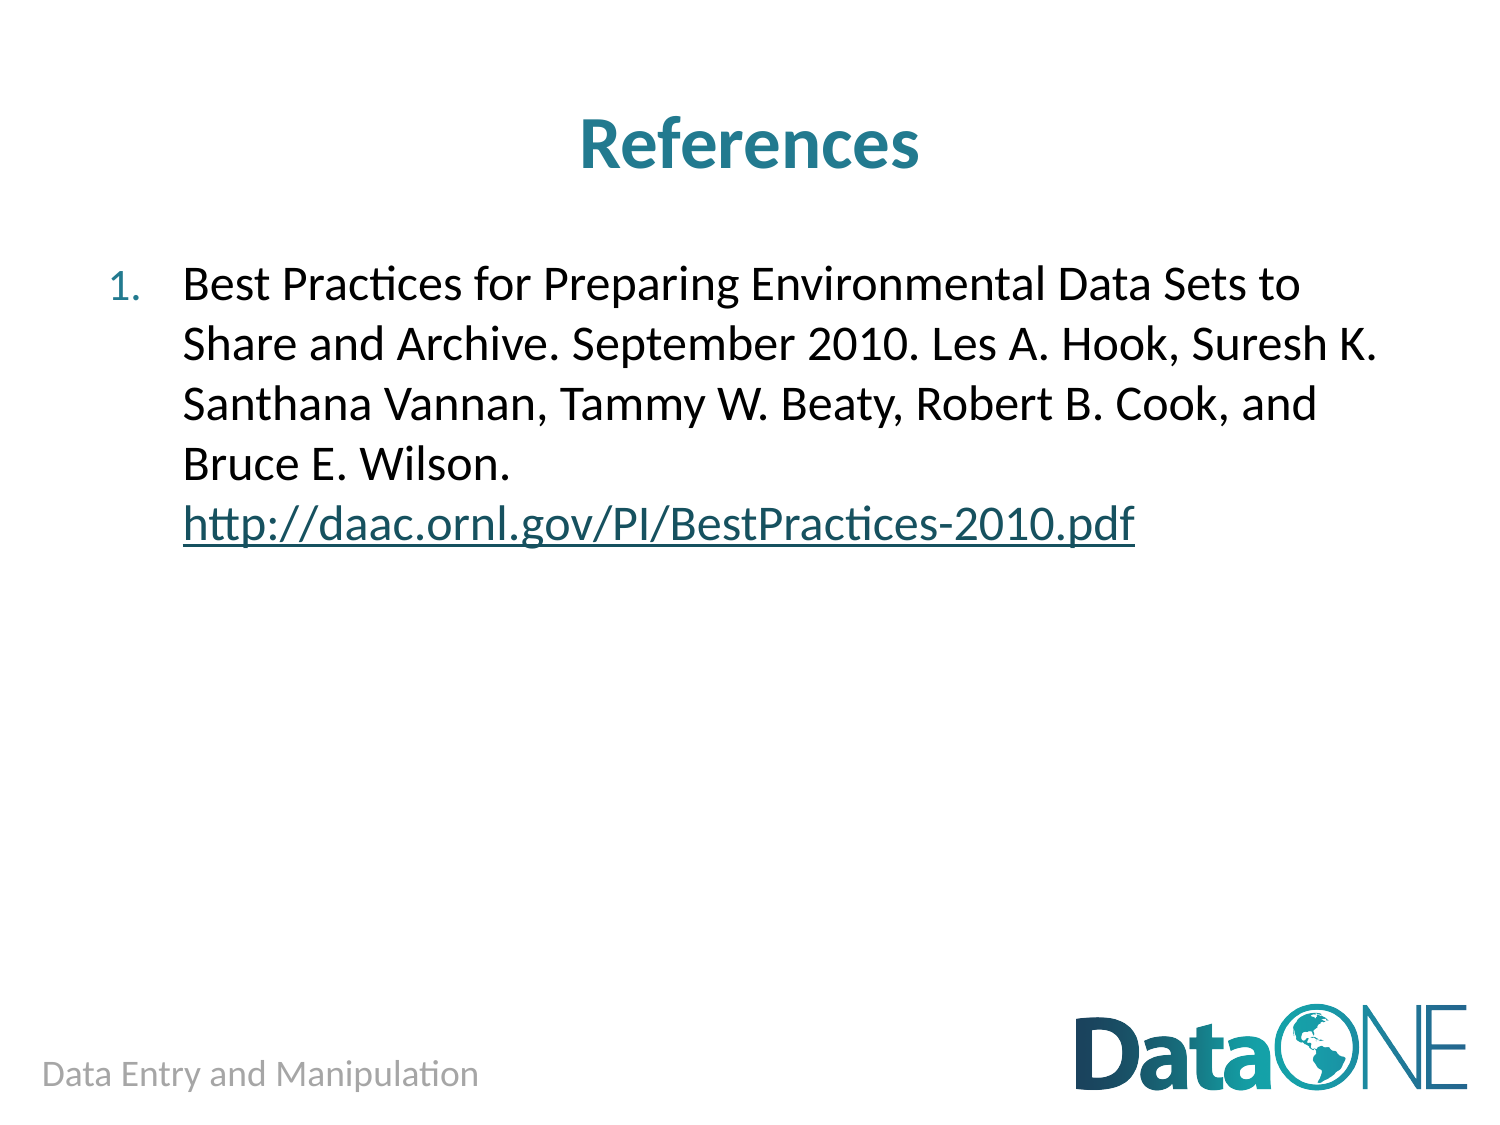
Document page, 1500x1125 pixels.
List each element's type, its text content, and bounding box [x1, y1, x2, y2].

list Best Practices for Preparing Environmental Data Sets to Share and Archive. September 2010. Les A. Hook, Suresh K. Santhana Vannan, Tammy W. Beaty, Robert B. Cook, and Bruce E. Wilson. http://daac.ornl.gov/PI/BestPractices-2010.pdf [75, 243, 1425, 1017]
title References [75, 45, 1425, 233]
picture [1074, 1000, 1471, 1095]
